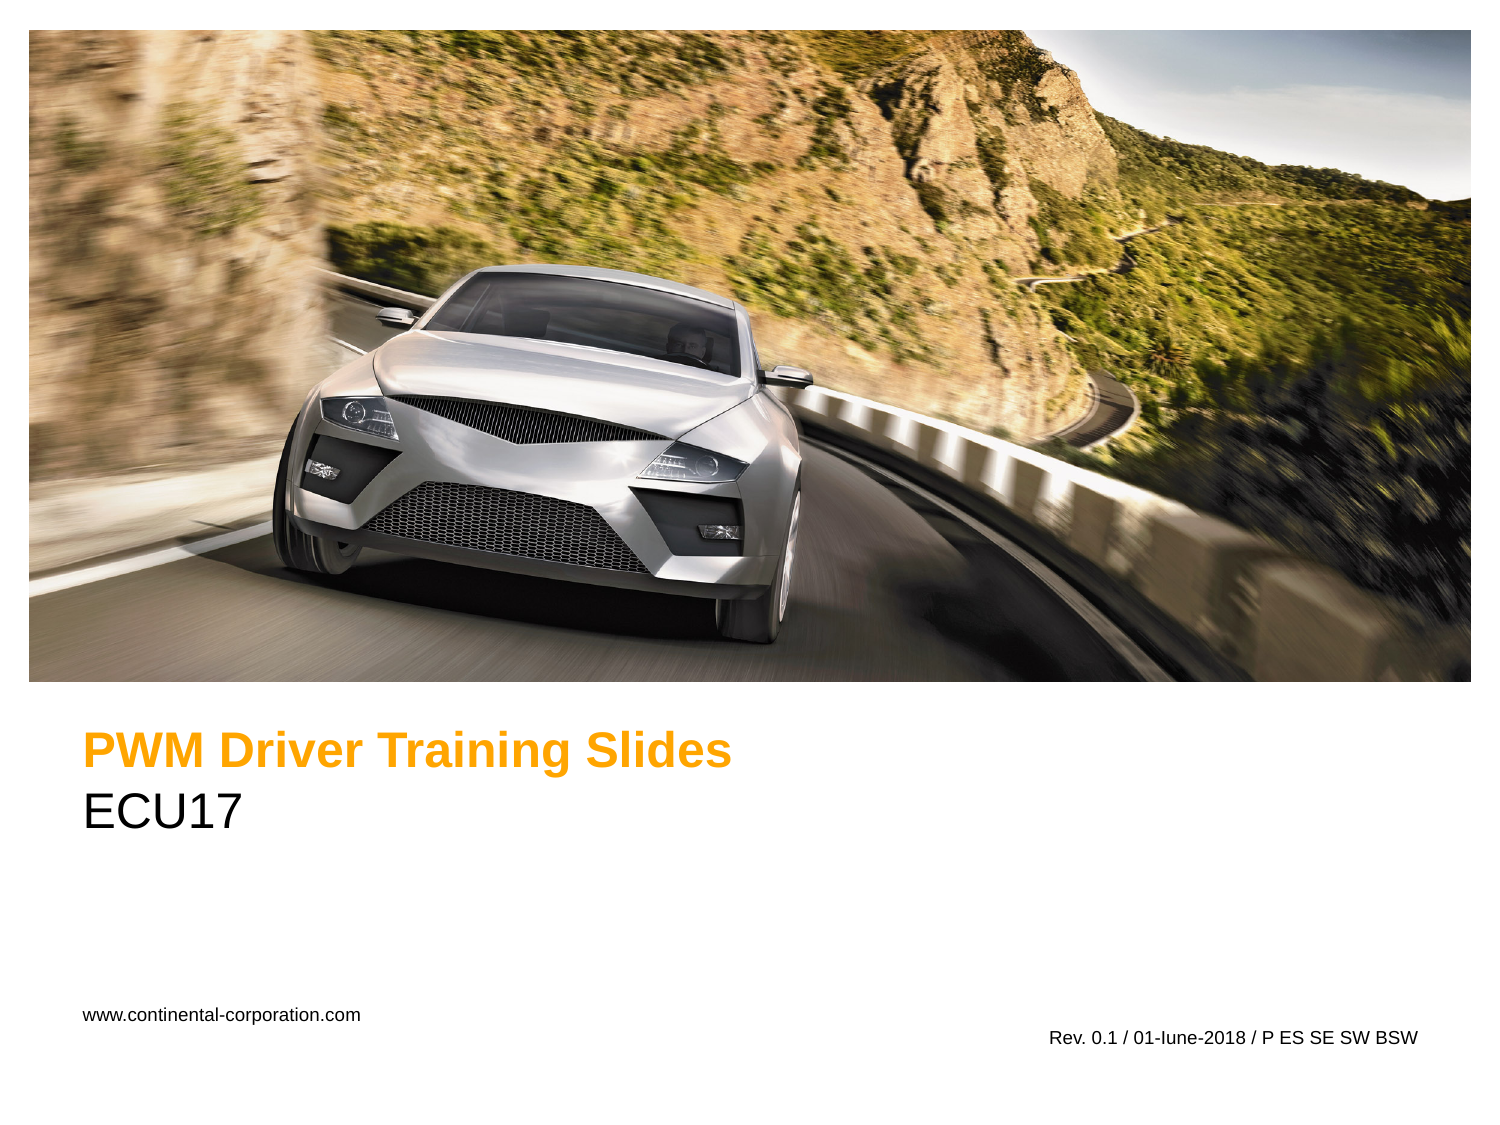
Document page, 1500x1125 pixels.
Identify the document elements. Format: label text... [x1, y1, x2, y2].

title PWM Driver Training Slides [82, 721, 1424, 778]
list Rev. 0.1 / 01-Iune-2018 / P ES SE SW BSW [590, 987, 1424, 1049]
picture [29, 30, 1471, 682]
subtitle ECU17 [82, 778, 1424, 966]
list www.continental-corporation.com [82, 987, 514, 1049]
